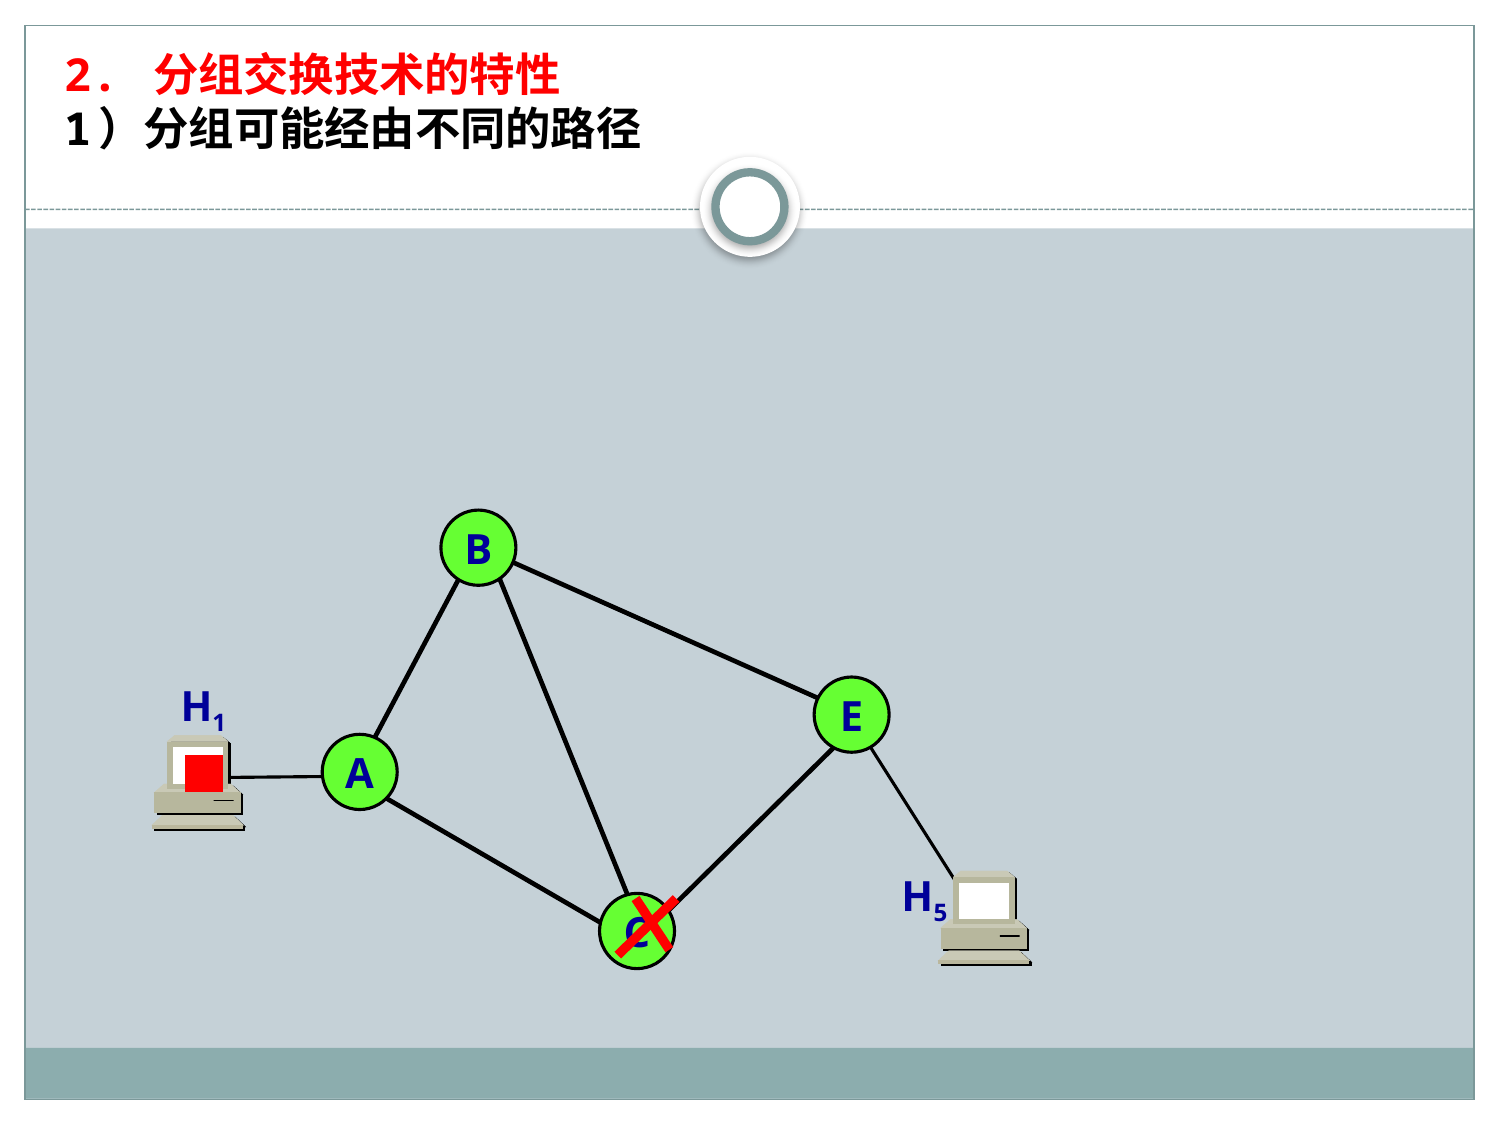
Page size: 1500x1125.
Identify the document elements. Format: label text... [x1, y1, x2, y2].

text_box H5 [886, 862, 963, 934]
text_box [617, 898, 677, 956]
picture [150, 734, 248, 832]
text_box H1 [165, 672, 242, 731]
title 2. 分组交换技术的特性 1）分组可能经由不同的路径 [49, 37, 1450, 162]
text_box A [322, 734, 398, 810]
picture [937, 869, 1034, 968]
text_box B [440, 510, 516, 586]
text_box C [621, 965, 651, 969]
text_box C [599, 903, 612, 959]
text_box E [814, 677, 890, 753]
